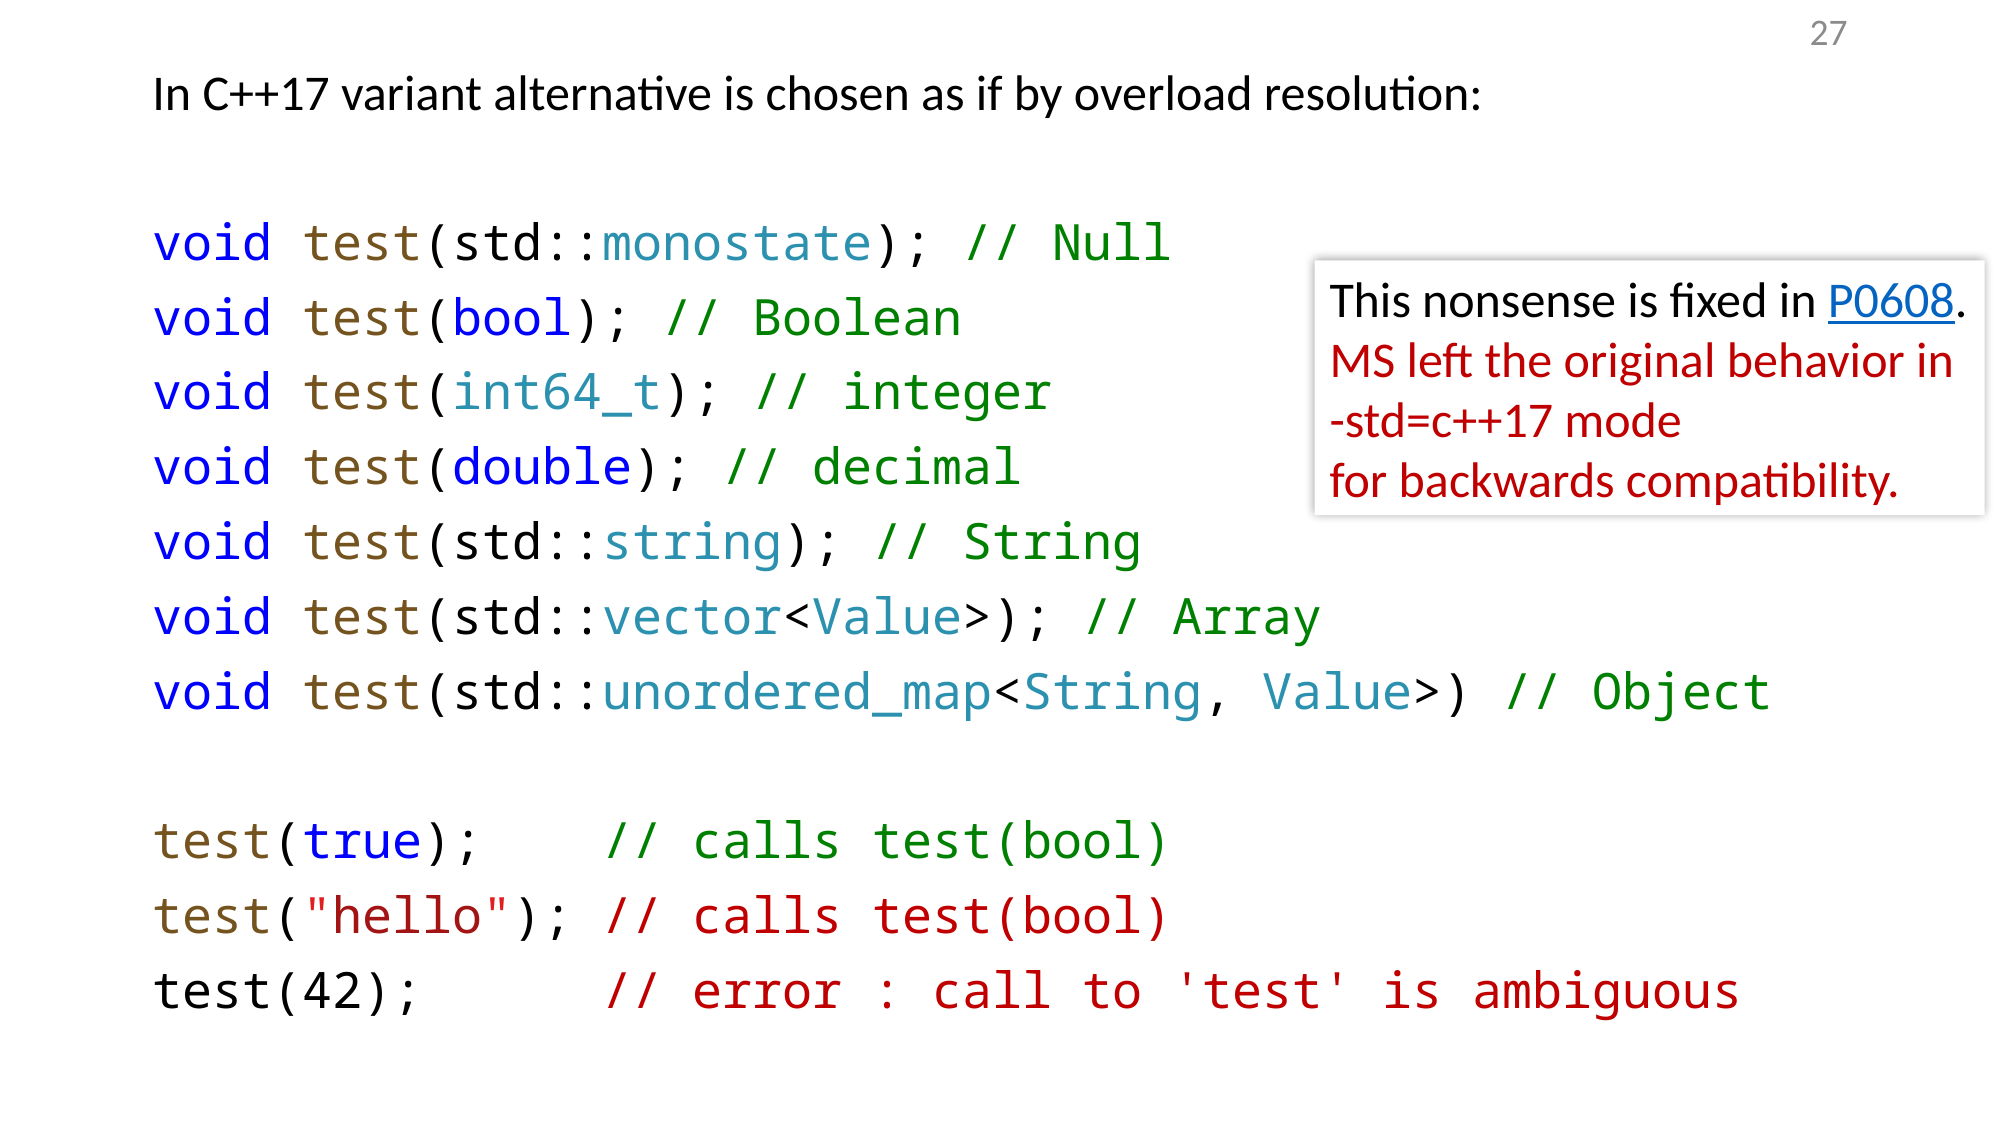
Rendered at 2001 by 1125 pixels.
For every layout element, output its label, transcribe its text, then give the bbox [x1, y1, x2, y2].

text_box This nonsense is fixed in P0608. MS left the original behavior in -std=c++17 mode for backwards compatibility. [1314, 260, 1985, 516]
list In C++17 variant alternative is chosen as if by overload resolution: void test(std::monostate); // Null void test(bool); // Boolean void test(int64_t); // integer void test(double); // decimal void test(std::string); // String void test(std::vector<Value>); // Array void test(std::unordered_map<String, Value>) // Object test(true); // calls test(bool) test("hello"); // calls test(bool) test(42); // error : call to 'test' is ambiguous [137, 59, 1863, 1125]
slide_number 27 [1412, 0, 1863, 60]
